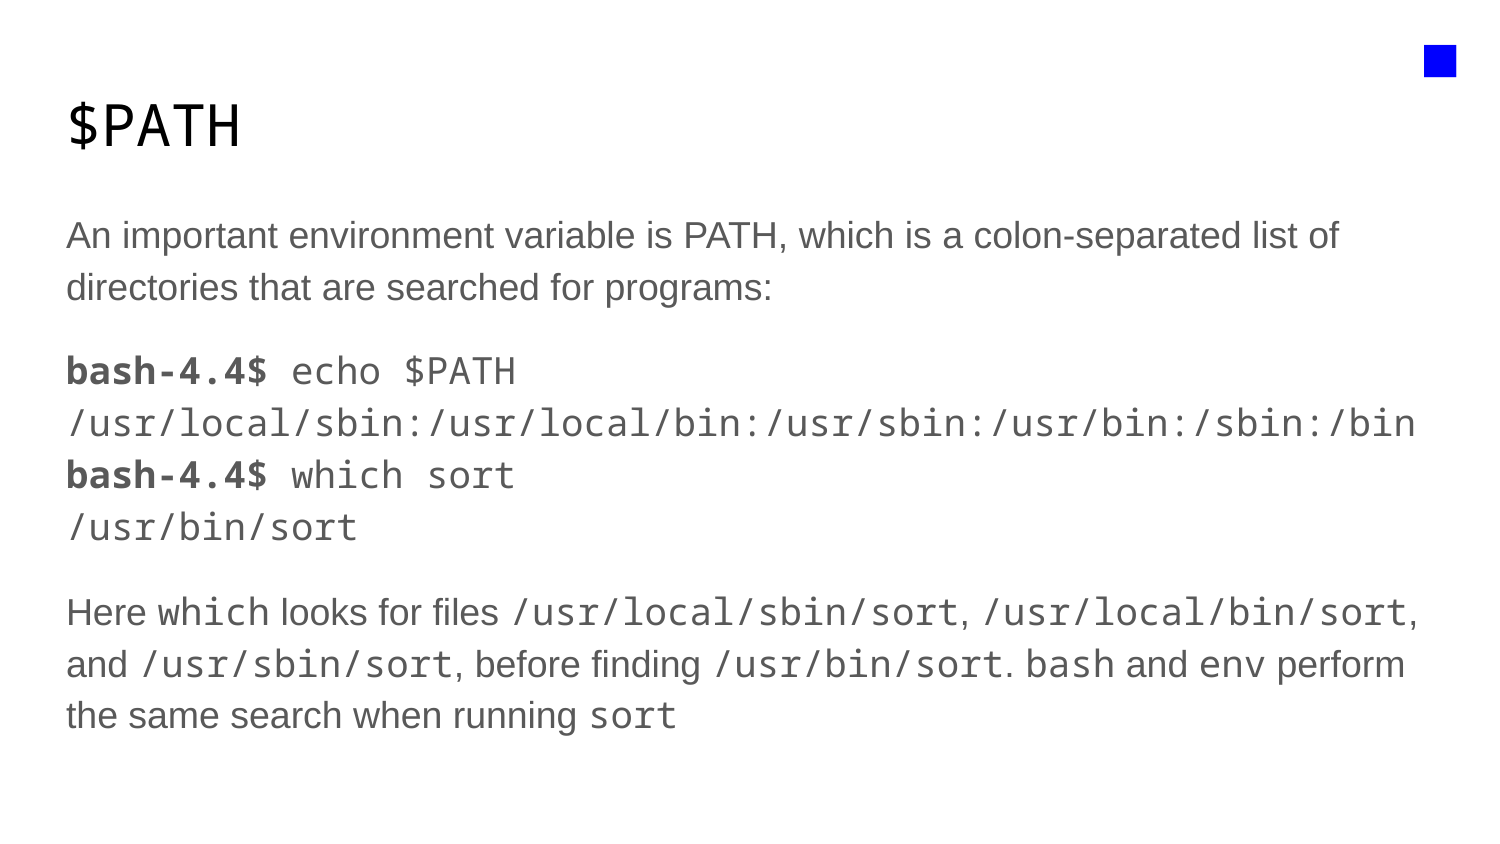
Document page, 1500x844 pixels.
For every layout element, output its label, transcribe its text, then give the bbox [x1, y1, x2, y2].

title $PATH [51, 72, 1449, 167]
text_box ■ [1382, 0, 1500, 110]
list An important environment variable is PATH, which is a colon-separated list of directories that are searched for programs: bash-4.4$ echo $PATH /usr/local/sbin:/usr/local/bin:/usr/sbin:/usr/bin:/sbin:/bin bash-4.4$ which sort /usr/bin/sort Here which looks for files /usr/local/sbin/sort, /usr/local/bin/sort, and /usr/sbin/sort, before finding /usr/bin/sort. bash and env perform the same search when running sort [51, 189, 1449, 750]
